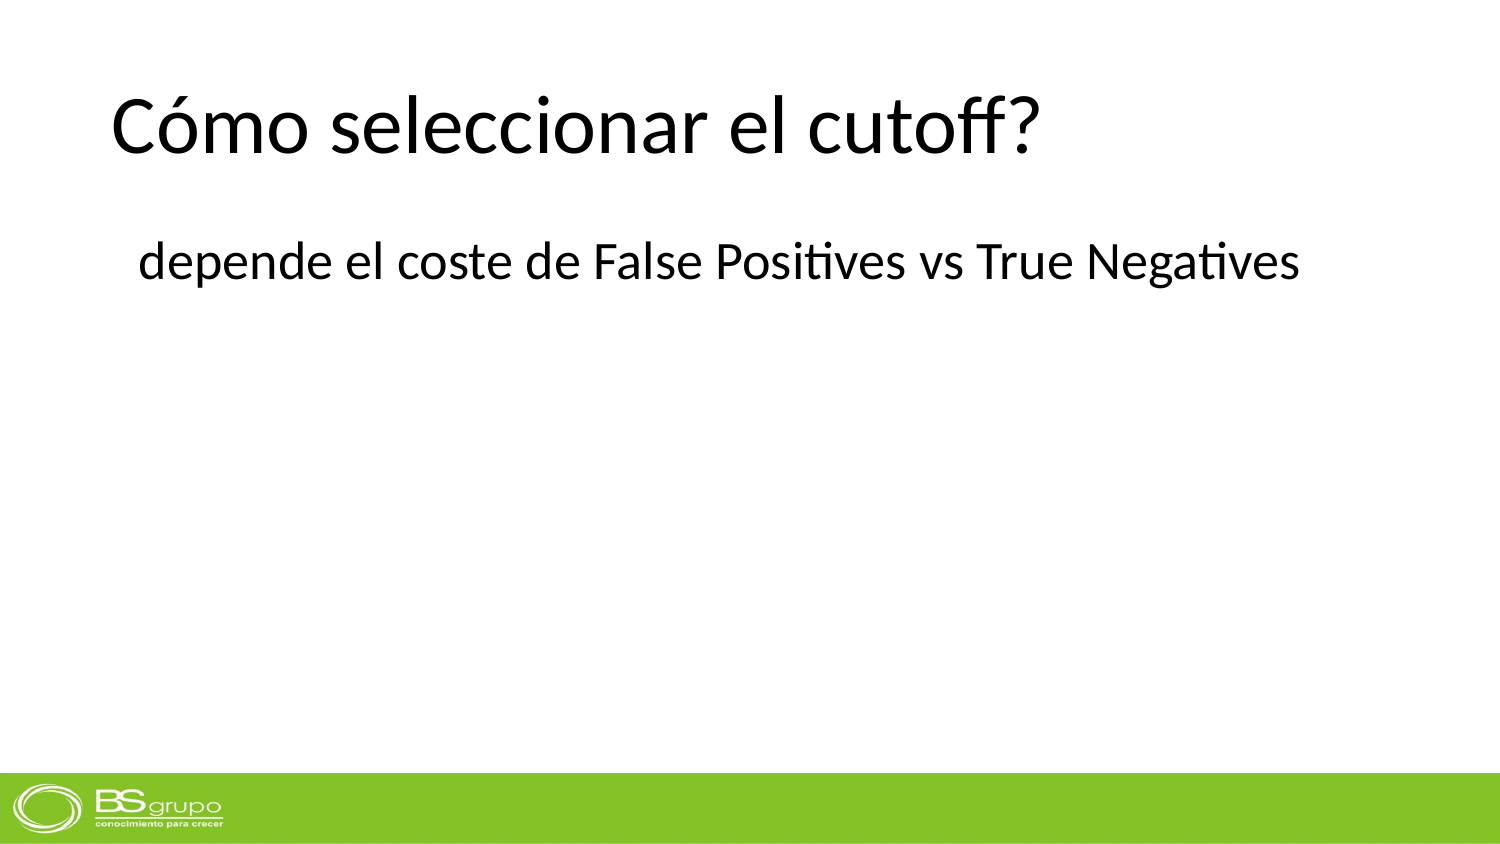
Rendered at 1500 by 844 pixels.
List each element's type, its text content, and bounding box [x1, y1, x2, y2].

picture [0, 773, 1500, 844]
title Cómo seleccionar el cutoff? [103, 44, 1397, 208]
list depende el coste de False Positives vs True Negatives [103, 224, 1397, 760]
